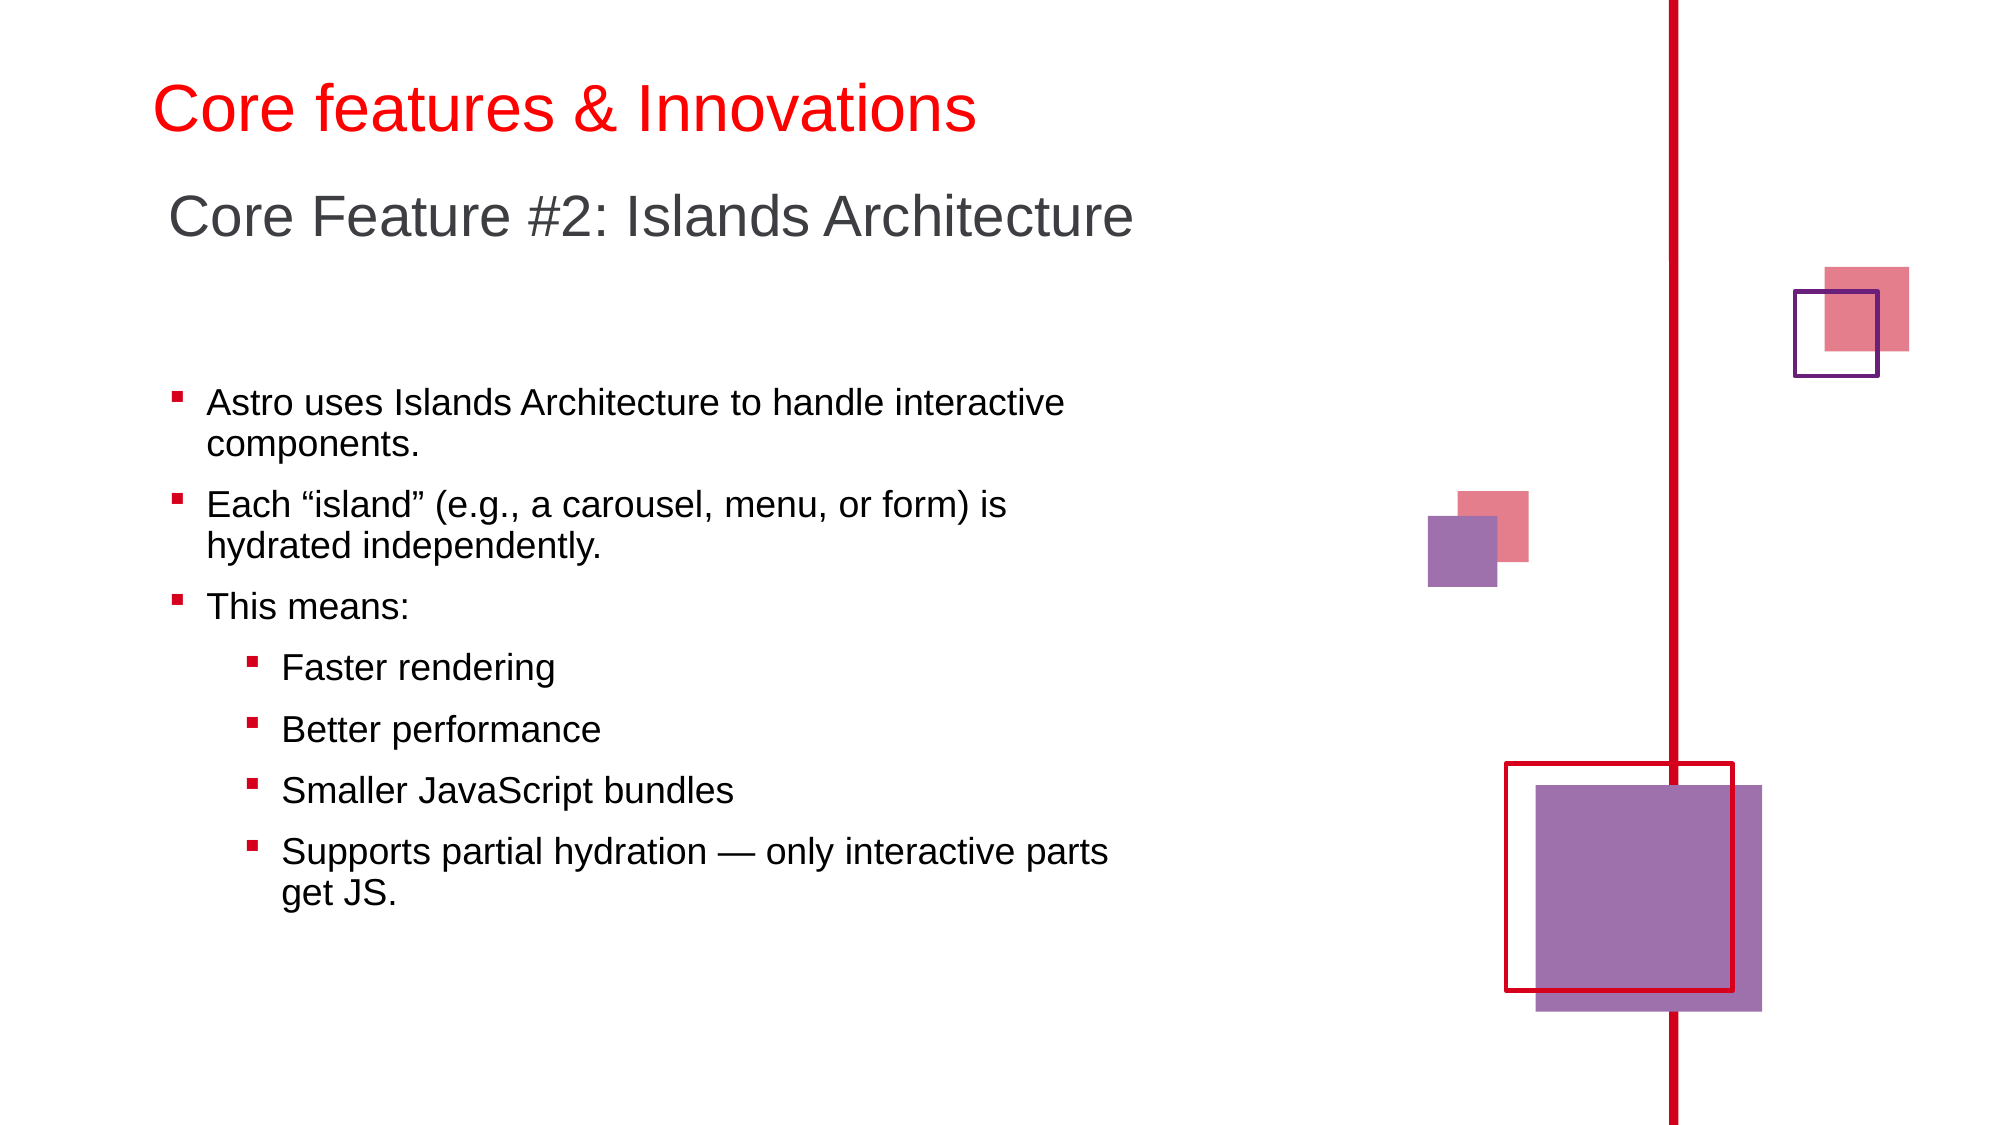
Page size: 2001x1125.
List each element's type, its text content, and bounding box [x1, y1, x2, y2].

text_box Astro uses Islands Architecture to handle interactive components. Each “island” (e.g., a carousel, menu, or form) is hydrated independently. This means: Faster rendering Better performance Smaller JavaScript bundles Supports partial hydration — only interactive parts get JS. [153, 310, 1155, 921]
text_box Core Feature #2: Islands Architecture [153, 178, 1300, 258]
title Core features & Innovations [137, 66, 1283, 155]
